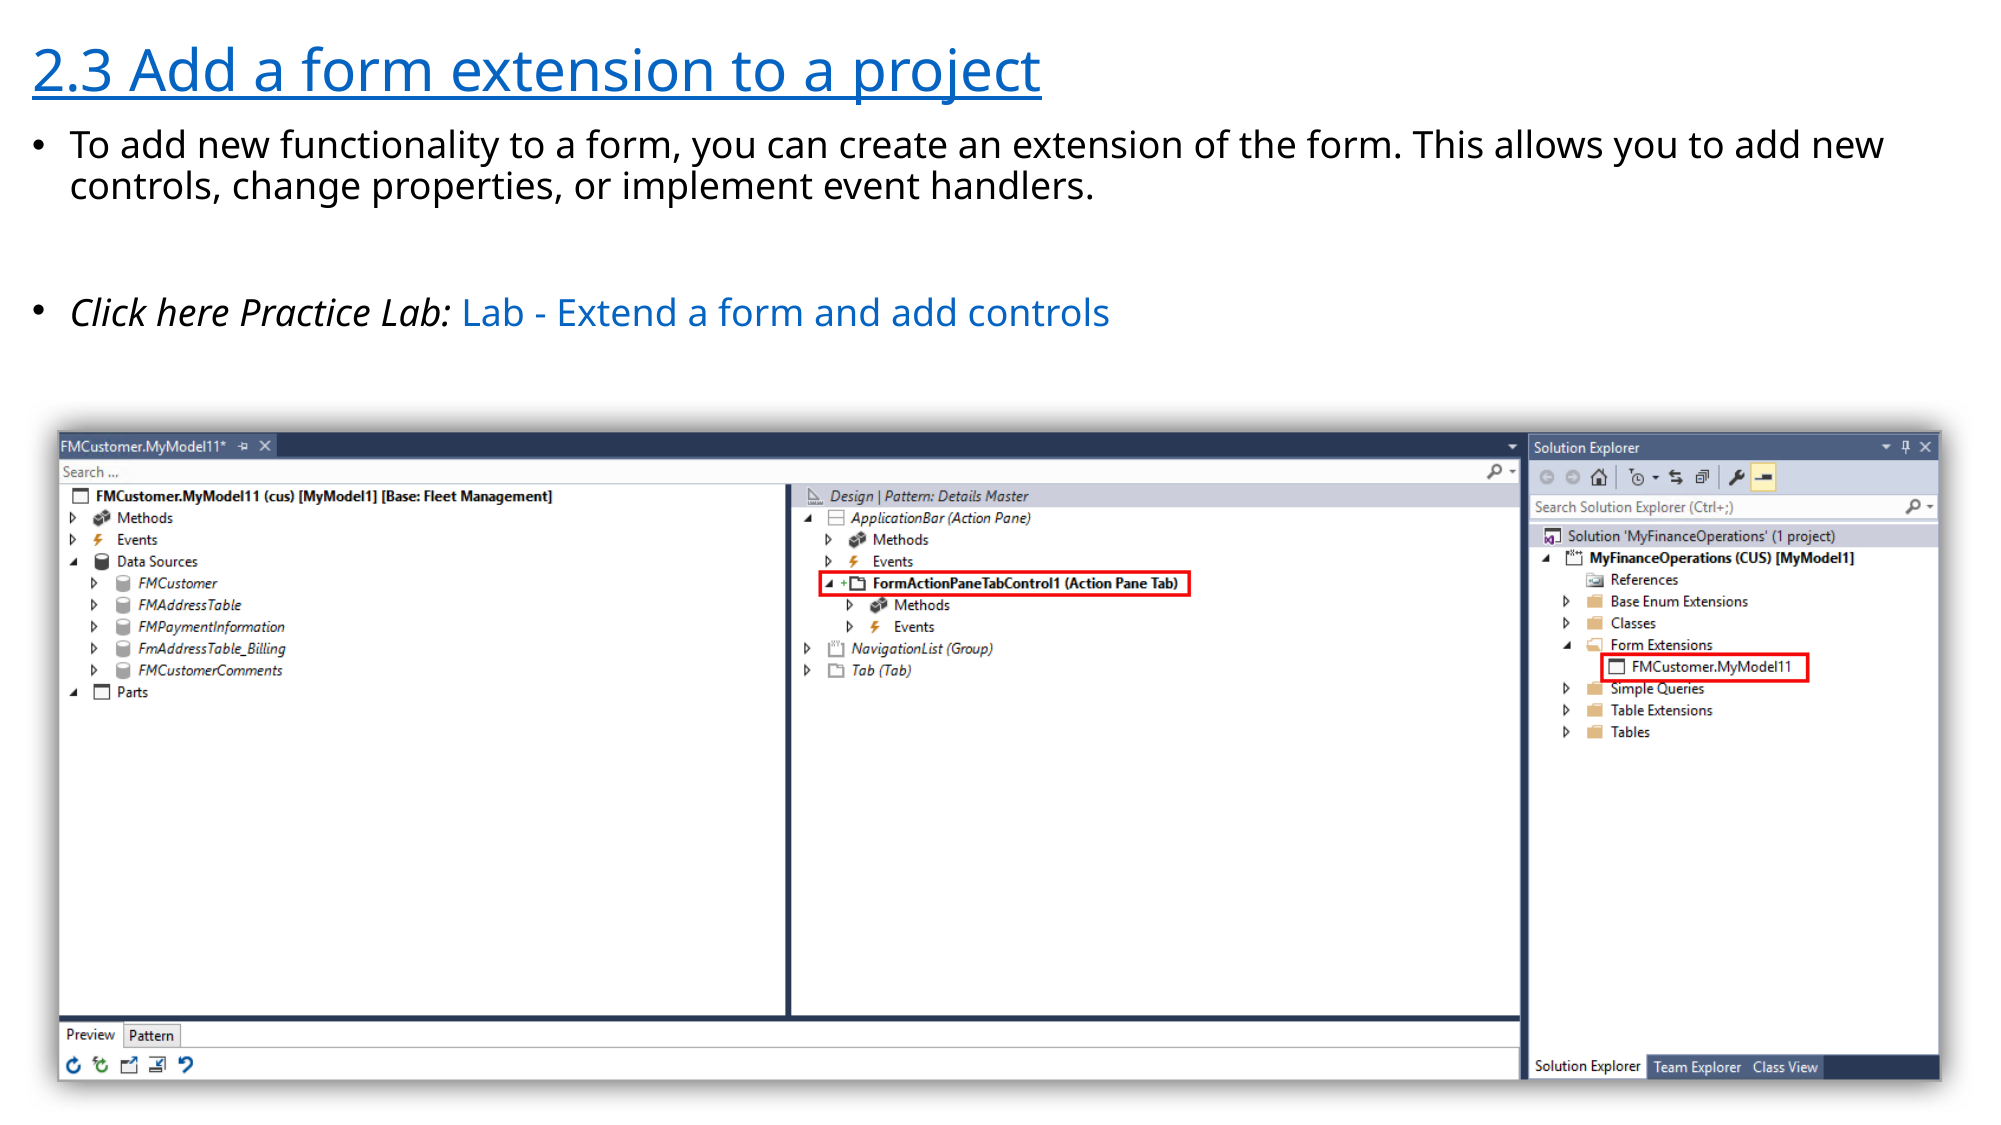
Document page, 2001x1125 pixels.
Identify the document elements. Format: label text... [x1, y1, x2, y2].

picture [57, 430, 1942, 1082]
list 2.3 Add a form extension to a project To add new functionality to a form, you can create an extension of the form. This allows you to add new controls, change properties, or implement event handlers. Click here Practice Lab: Lab - Extend a form and add controls [17, 26, 1973, 362]
